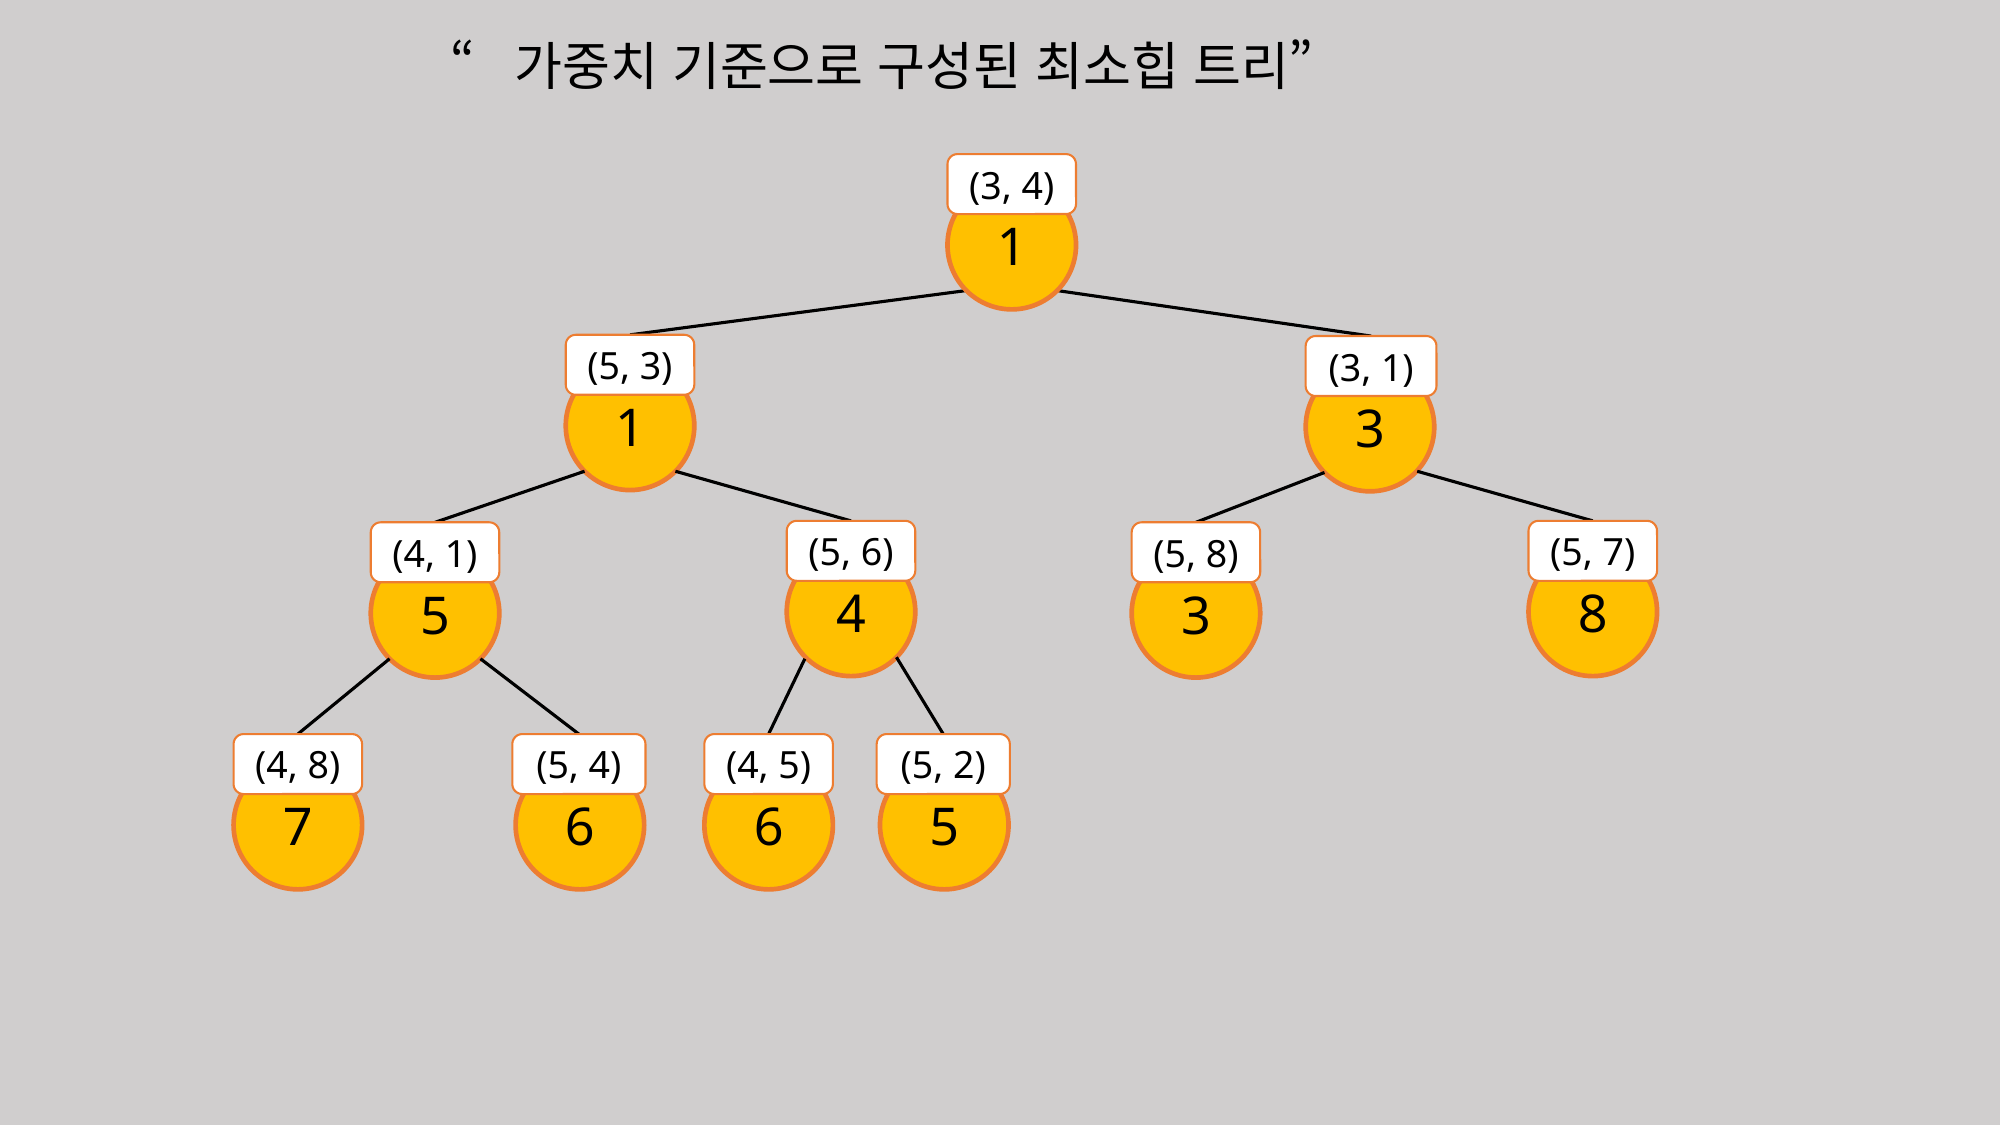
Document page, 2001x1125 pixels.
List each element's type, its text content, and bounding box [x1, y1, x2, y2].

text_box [1305, 336, 1437, 492]
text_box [1417, 471, 1593, 521]
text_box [1528, 520, 1658, 677]
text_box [370, 522, 500, 678]
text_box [1131, 522, 1261, 678]
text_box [297, 658, 390, 735]
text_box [629, 290, 967, 335]
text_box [786, 520, 916, 677]
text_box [1195, 472, 1325, 523]
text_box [565, 334, 695, 491]
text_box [768, 658, 805, 734]
text_box “가중치 기준으로 구성된 최소힙 트리” [435, 25, 1329, 104]
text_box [947, 154, 1077, 310]
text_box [896, 657, 944, 734]
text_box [876, 734, 1010, 890]
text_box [233, 734, 363, 890]
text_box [704, 734, 833, 890]
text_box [675, 471, 852, 521]
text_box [480, 658, 579, 735]
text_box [512, 734, 646, 890]
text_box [434, 471, 585, 523]
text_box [1057, 290, 1372, 337]
